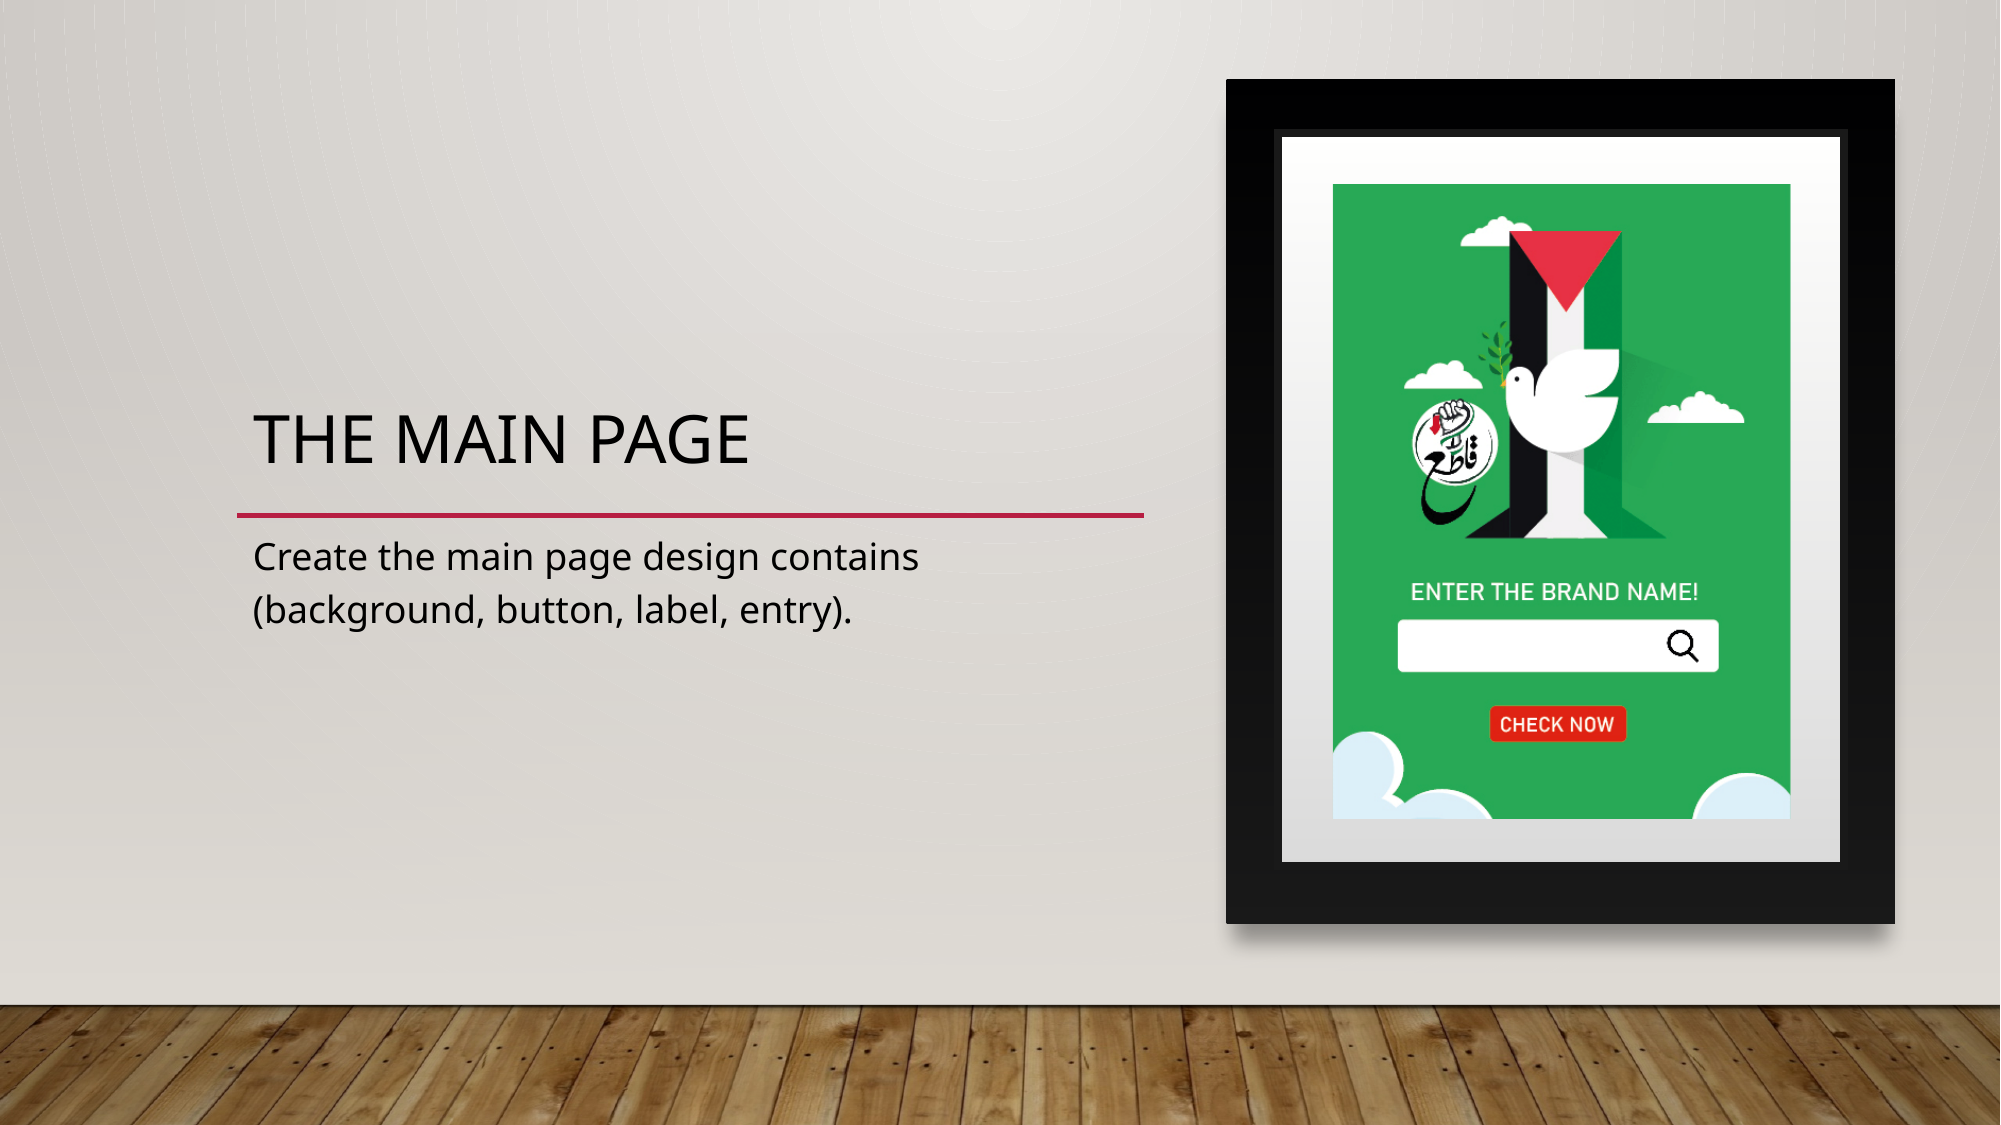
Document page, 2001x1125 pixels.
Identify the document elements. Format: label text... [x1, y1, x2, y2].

picture [1332, 183, 1791, 819]
picture [0, 1005, 2000, 1125]
title The main page [238, 185, 1146, 486]
list Create the main page design contains (background, button, label, entry). [237, 516, 1145, 845]
